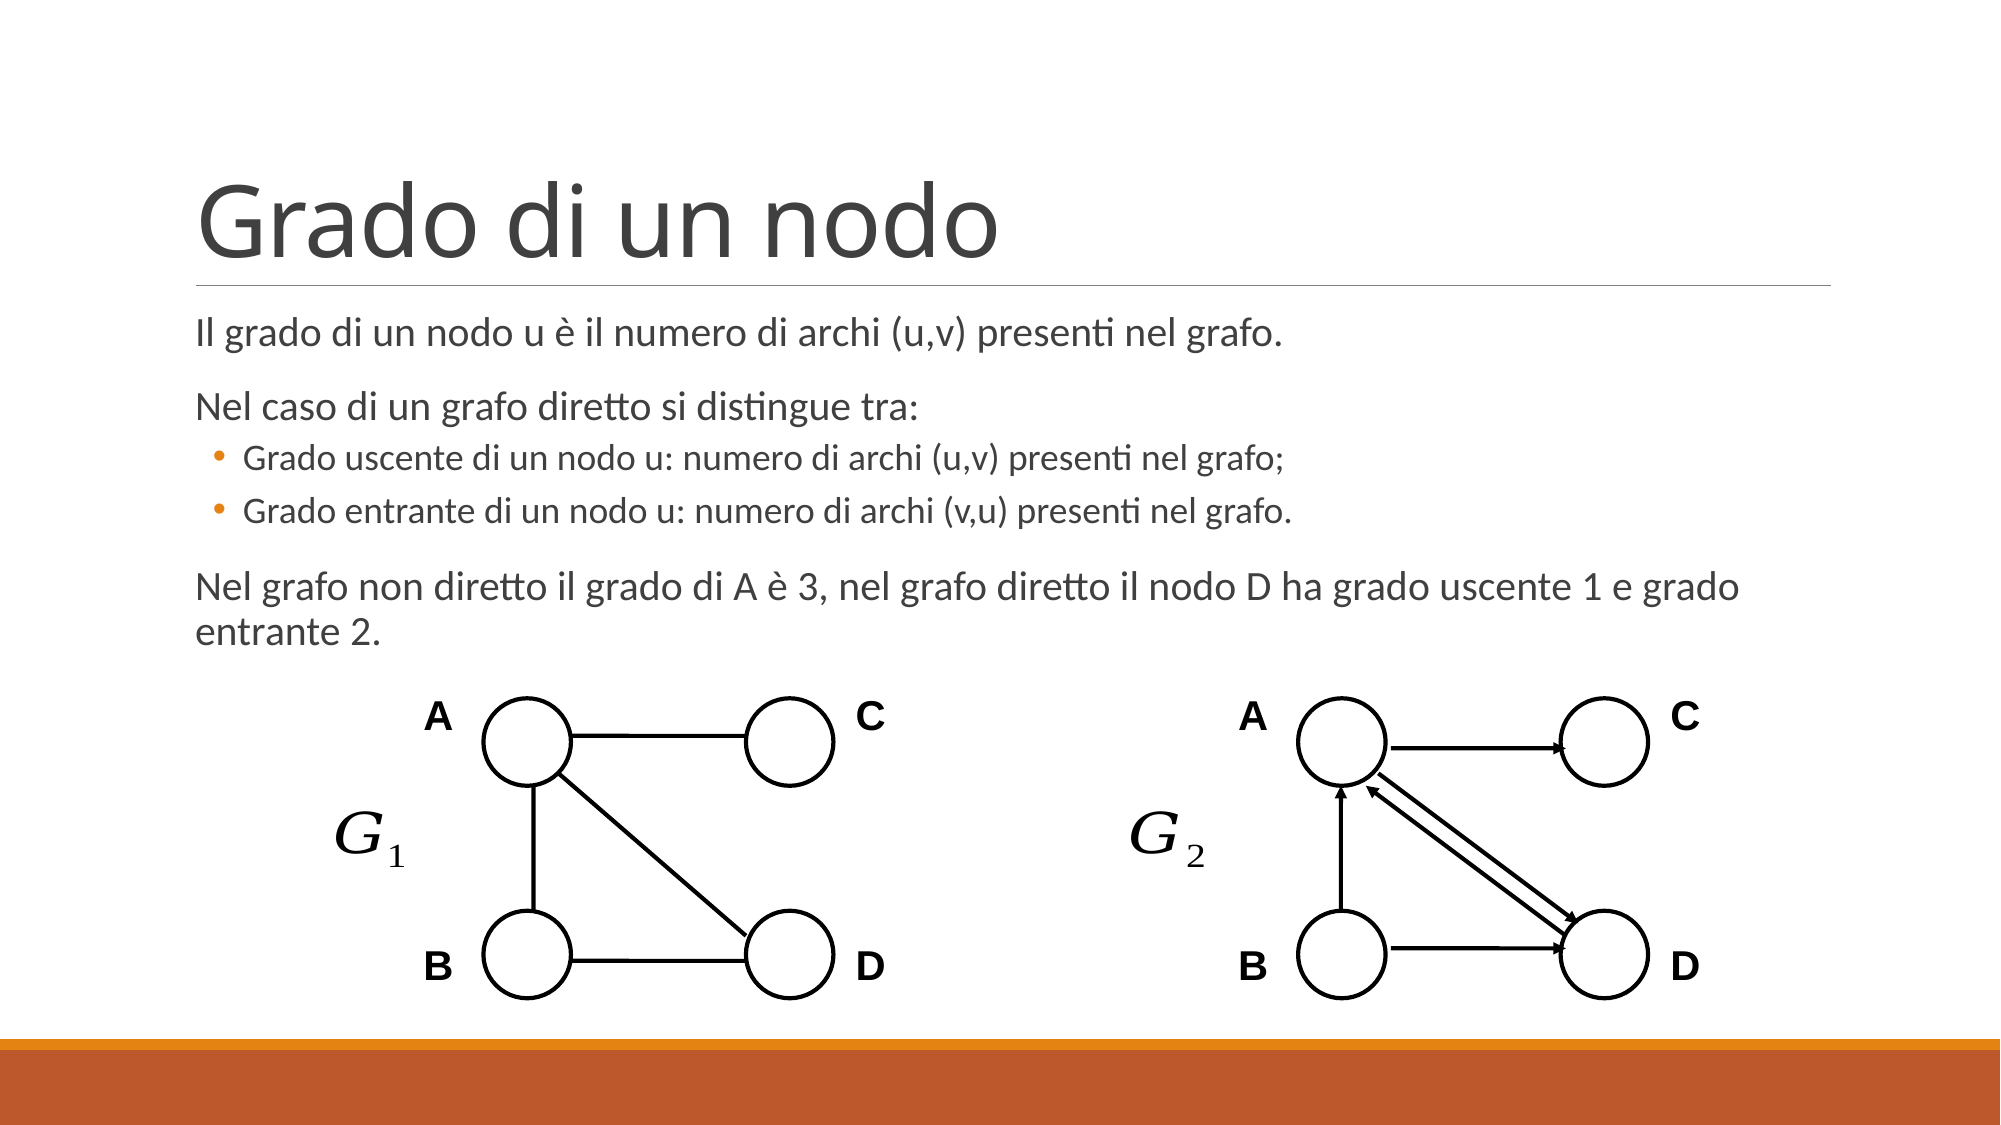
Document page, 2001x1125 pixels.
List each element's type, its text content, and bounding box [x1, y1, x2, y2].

text_box A [1223, 681, 1284, 747]
text_box [1365, 785, 1566, 936]
text_box D [1655, 931, 1716, 997]
text_box [1334, 785, 1348, 911]
text_box [1390, 942, 1566, 955]
text_box [745, 698, 834, 786]
text_box A [408, 681, 469, 747]
text_box B [408, 931, 469, 997]
text_box [1378, 773, 1579, 924]
text_box [483, 910, 571, 999]
text_box [1298, 910, 1386, 999]
text_box [1560, 910, 1649, 999]
text_box [1560, 698, 1649, 786]
text_box [1390, 742, 1566, 755]
text_box B [1223, 931, 1284, 997]
text_box [1298, 698, 1386, 786]
text_box [483, 698, 571, 786]
text_box [745, 910, 834, 999]
text_box C [840, 681, 901, 747]
text_box D [840, 931, 901, 997]
text_box C [1655, 681, 1716, 747]
title Grado di un nodo [180, 47, 1830, 285]
